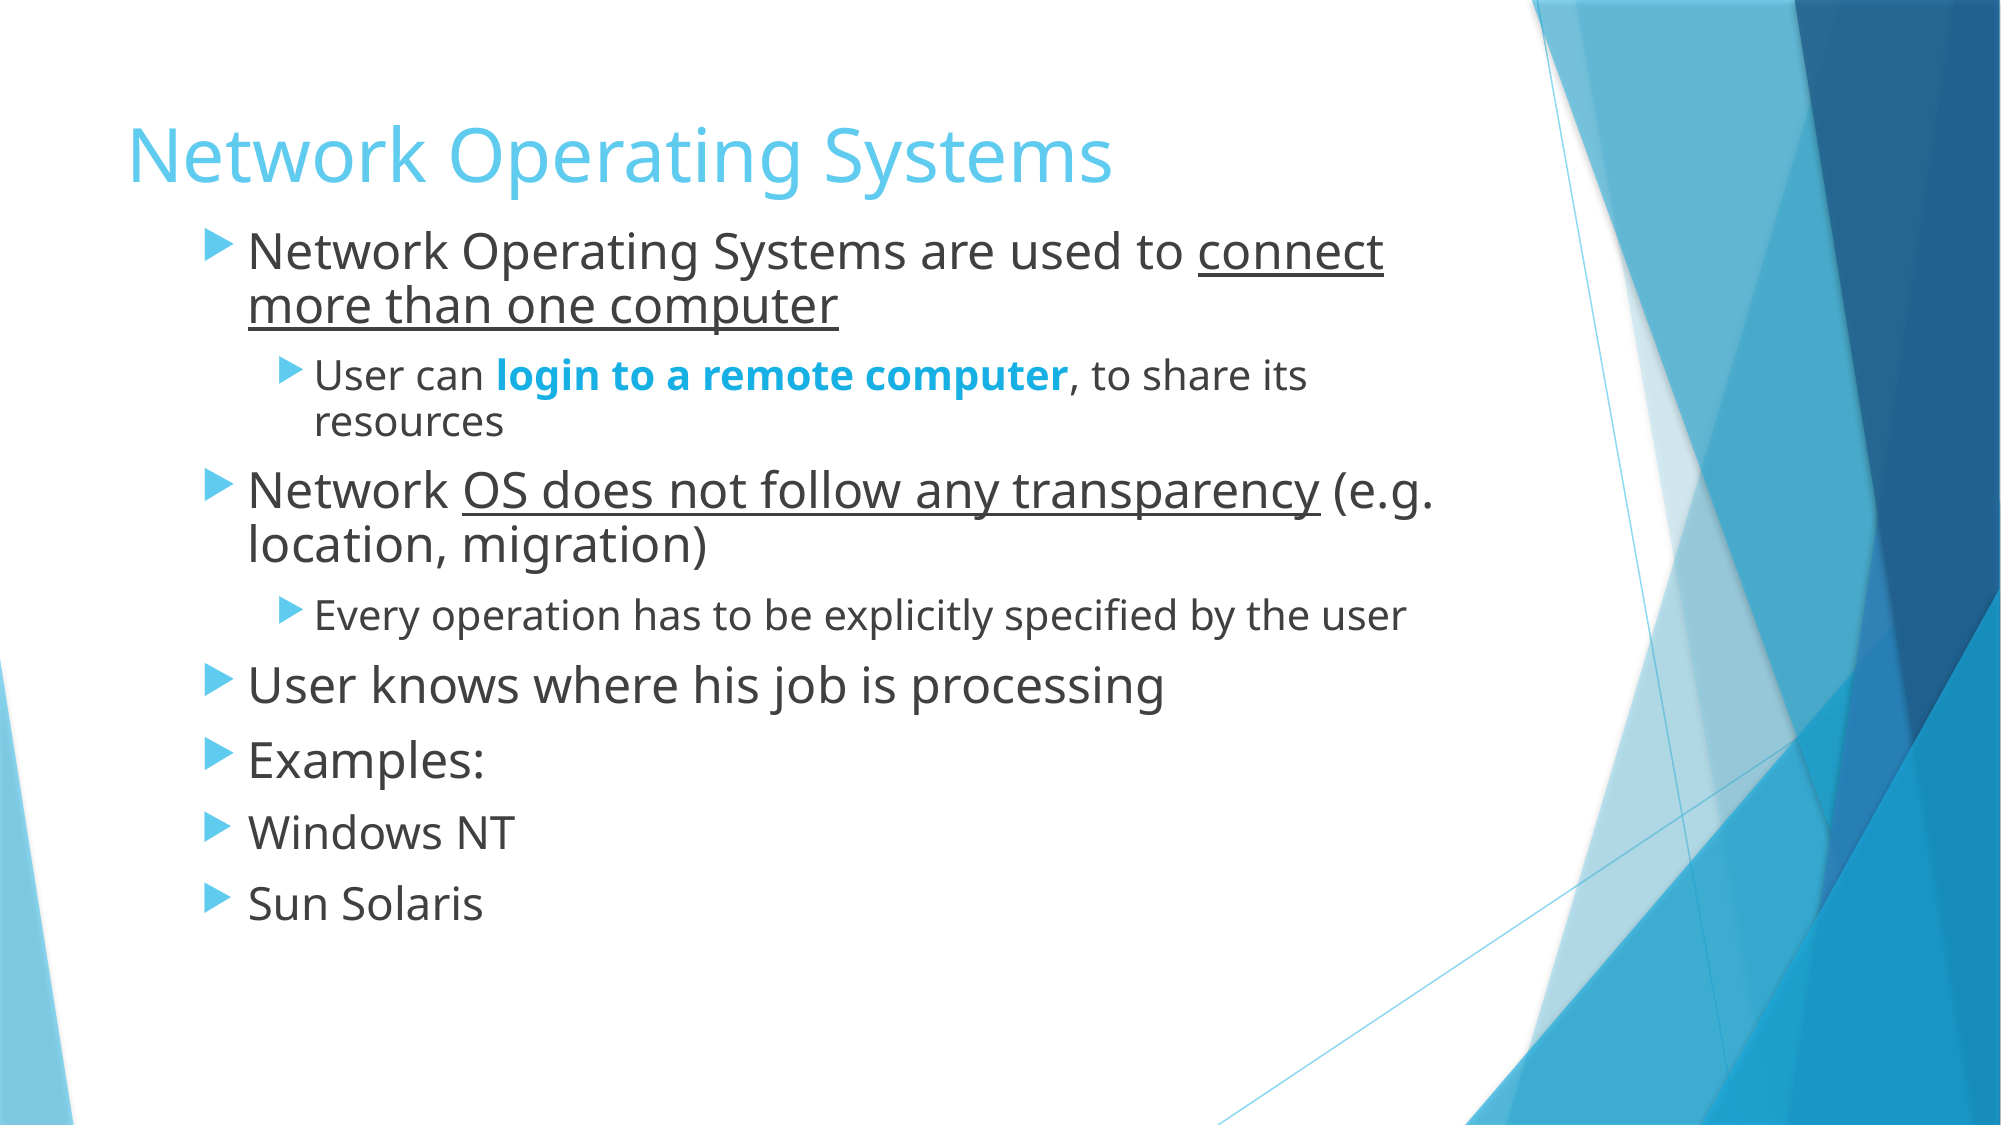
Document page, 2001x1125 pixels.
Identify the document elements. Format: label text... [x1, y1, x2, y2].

list Network Operating Systems are used to connect more than one computer User can login to a remote computer, to share its resources Network OS does not follow any transparency (e.g. location, migration) Every operation has to be explicitly specified by the user User knows where his job is processing Examples: Windows NT Sun Solaris [111, 218, 1522, 991]
title Network Operating Systems [111, 99, 1522, 218]
